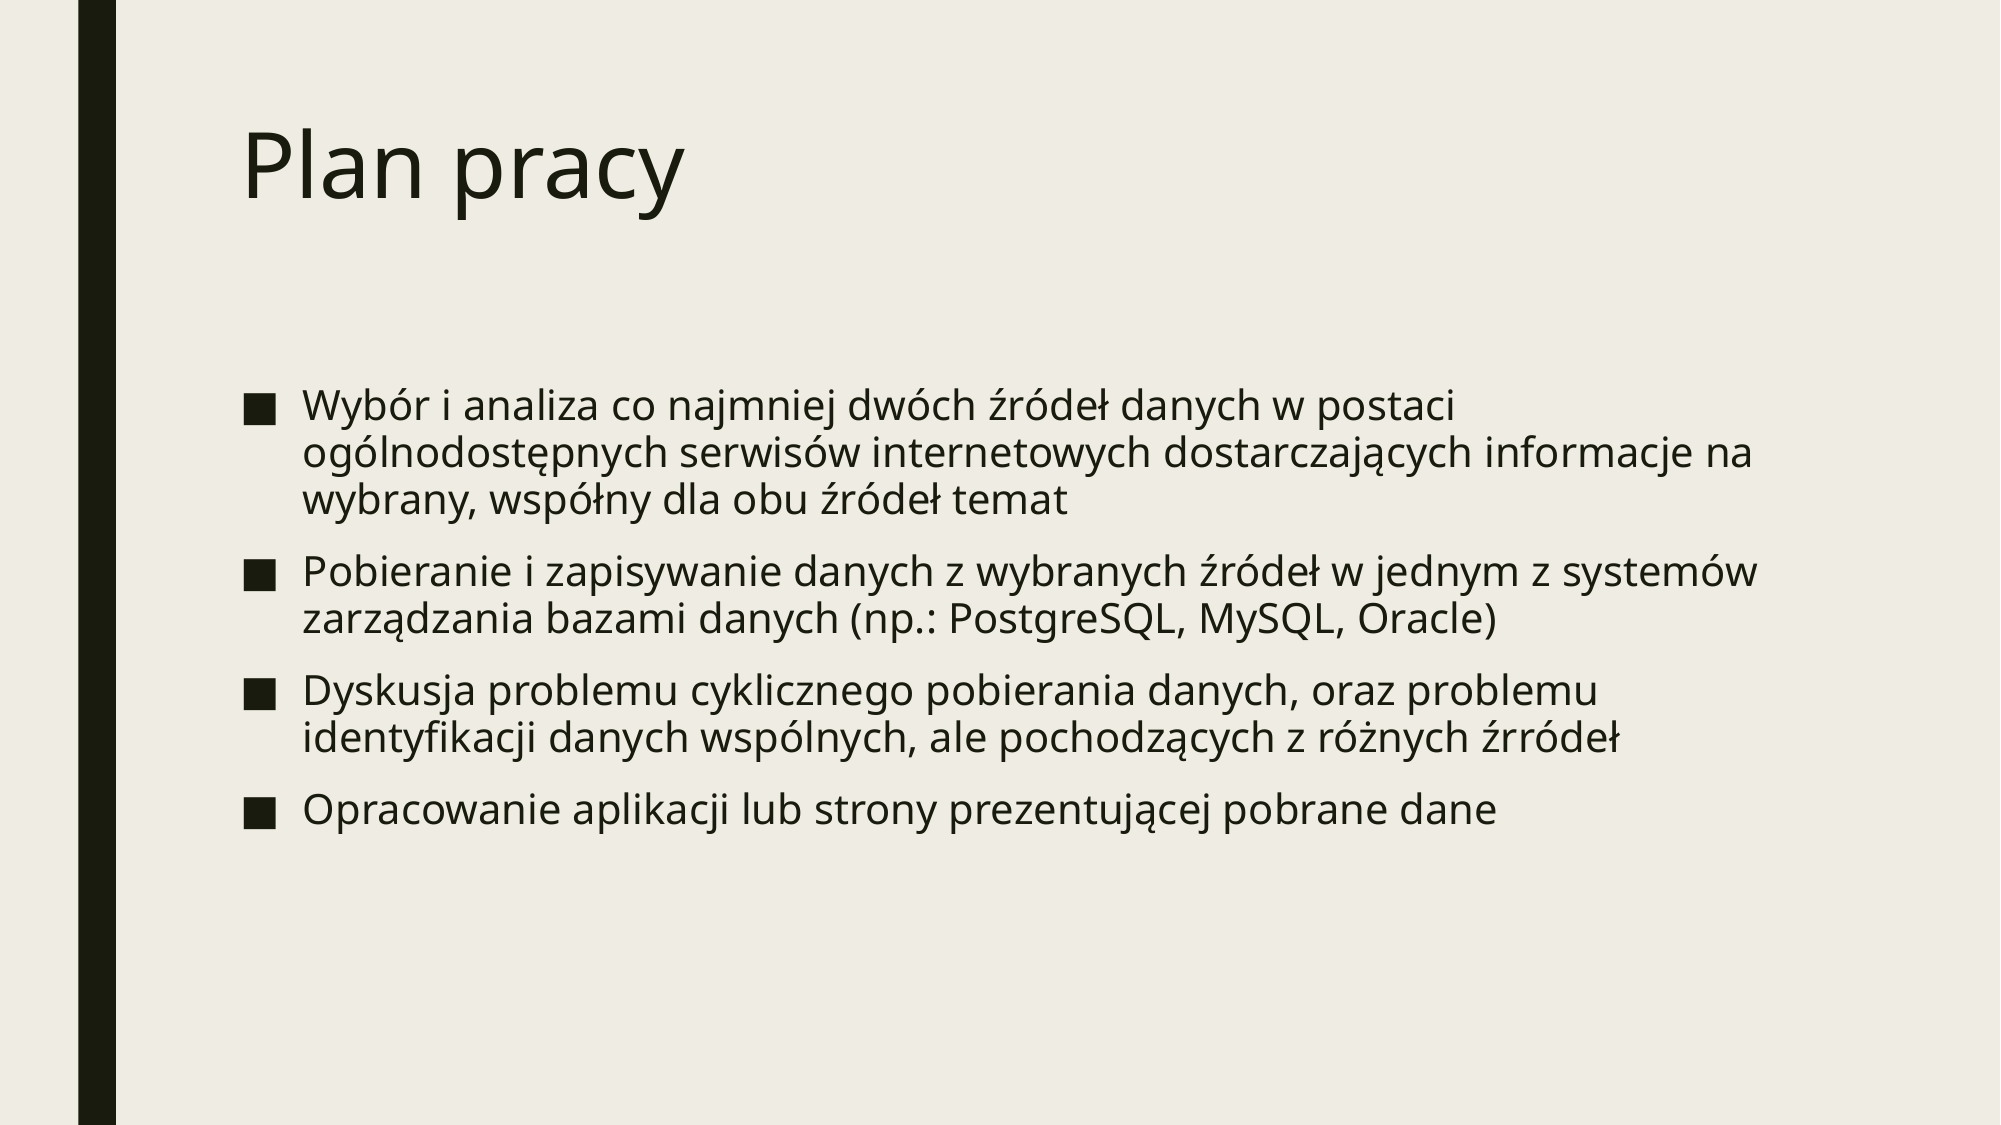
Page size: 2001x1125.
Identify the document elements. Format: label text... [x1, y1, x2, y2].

title Plan pracy [225, 112, 1800, 357]
list Wybór i analiza co najmniej dwóch źródeł danych w postaci ogólnodostępnych serwisów internetowych dostarczających informacje na wybrany, współny dla obu źródeł temat Pobieranie i zapisywanie danych z wybranych źródeł w jednym z systemów zarządzania bazami danych (np.: PostgreSQL, MySQL, Oracle) Dyskusja problemu cyklicznego pobierania danych, oraz problemu identyfikacji danych wspólnych, ale pochodzących z różnych źrródeł Opracowanie aplikacji lub strony prezentującej pobrane dane [225, 375, 1800, 963]
